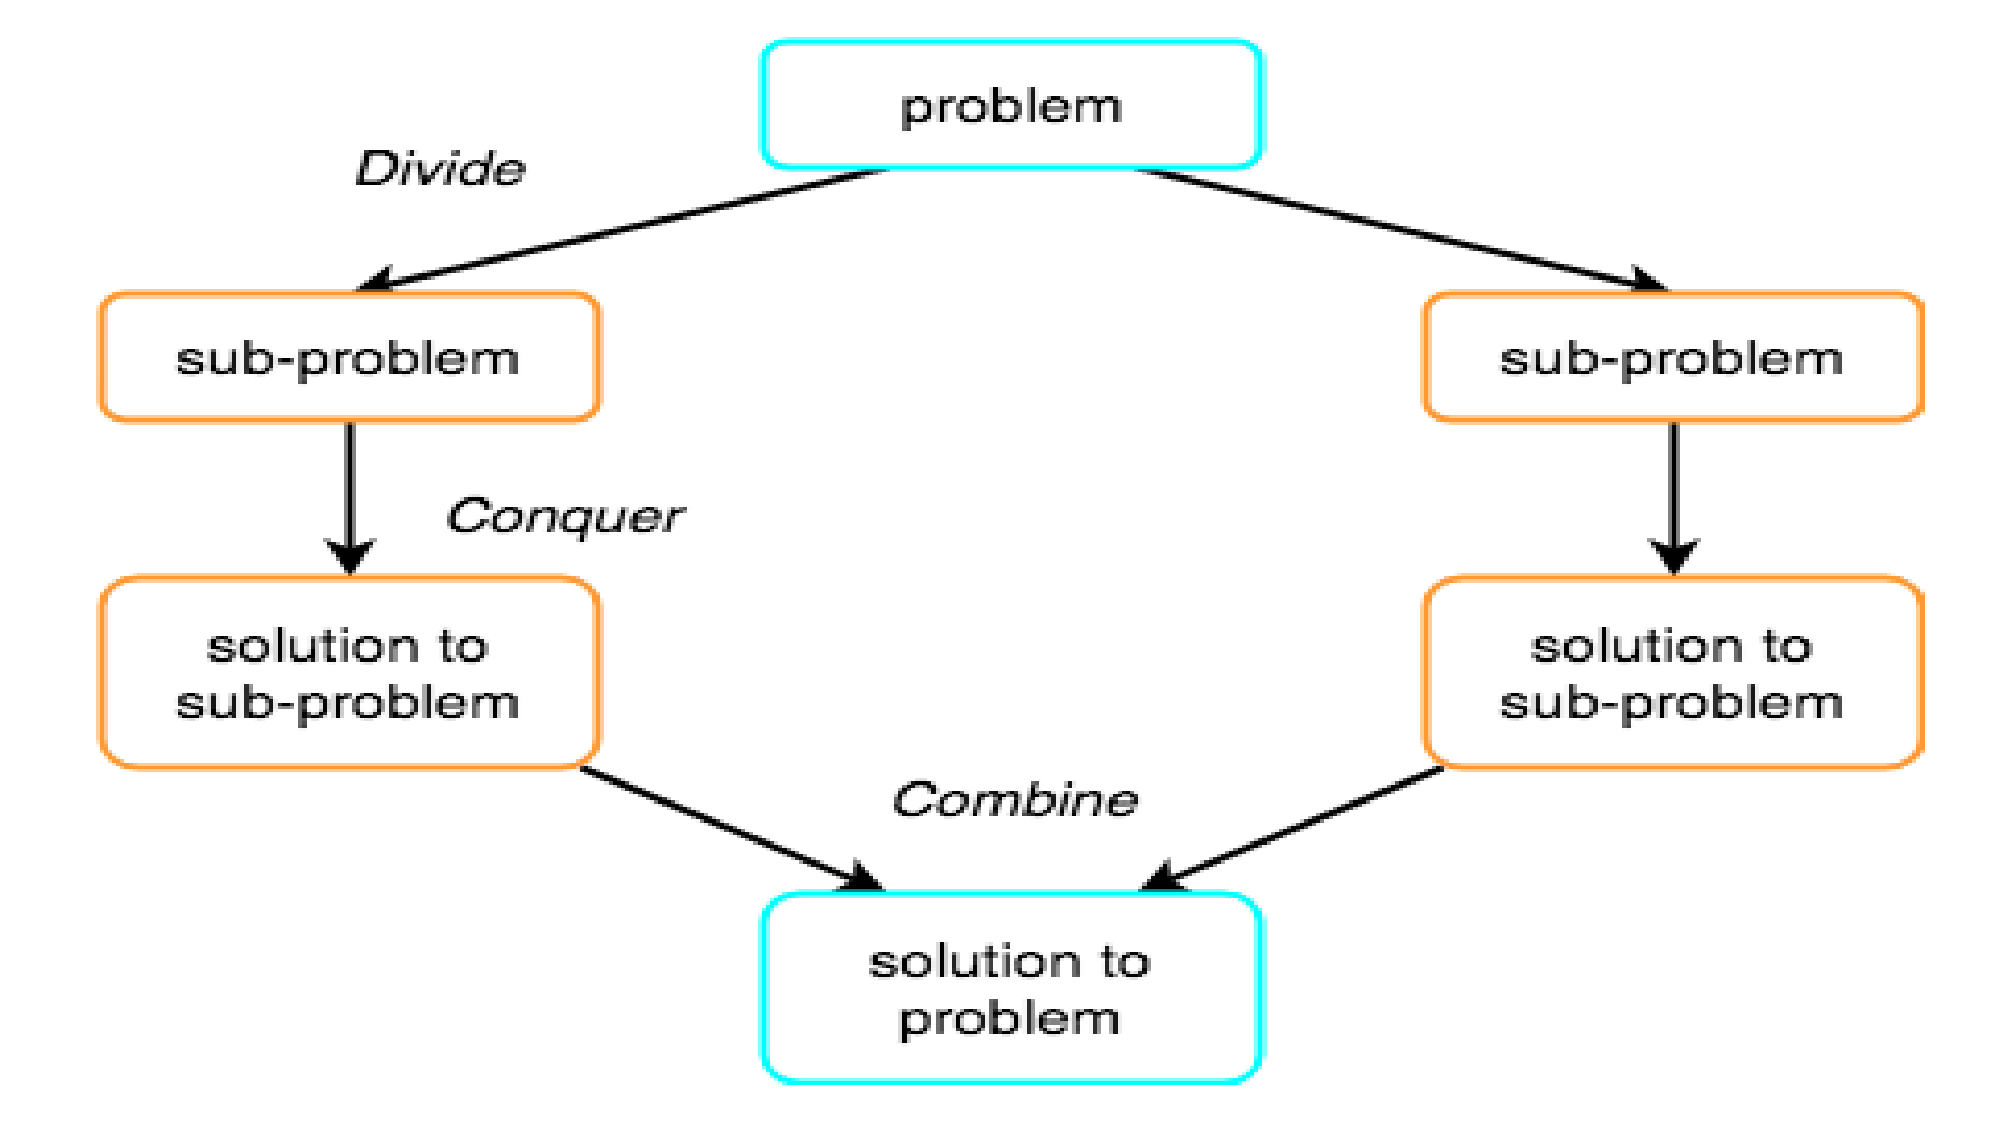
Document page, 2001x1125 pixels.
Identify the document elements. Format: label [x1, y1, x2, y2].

picture [96, 37, 1925, 1085]
